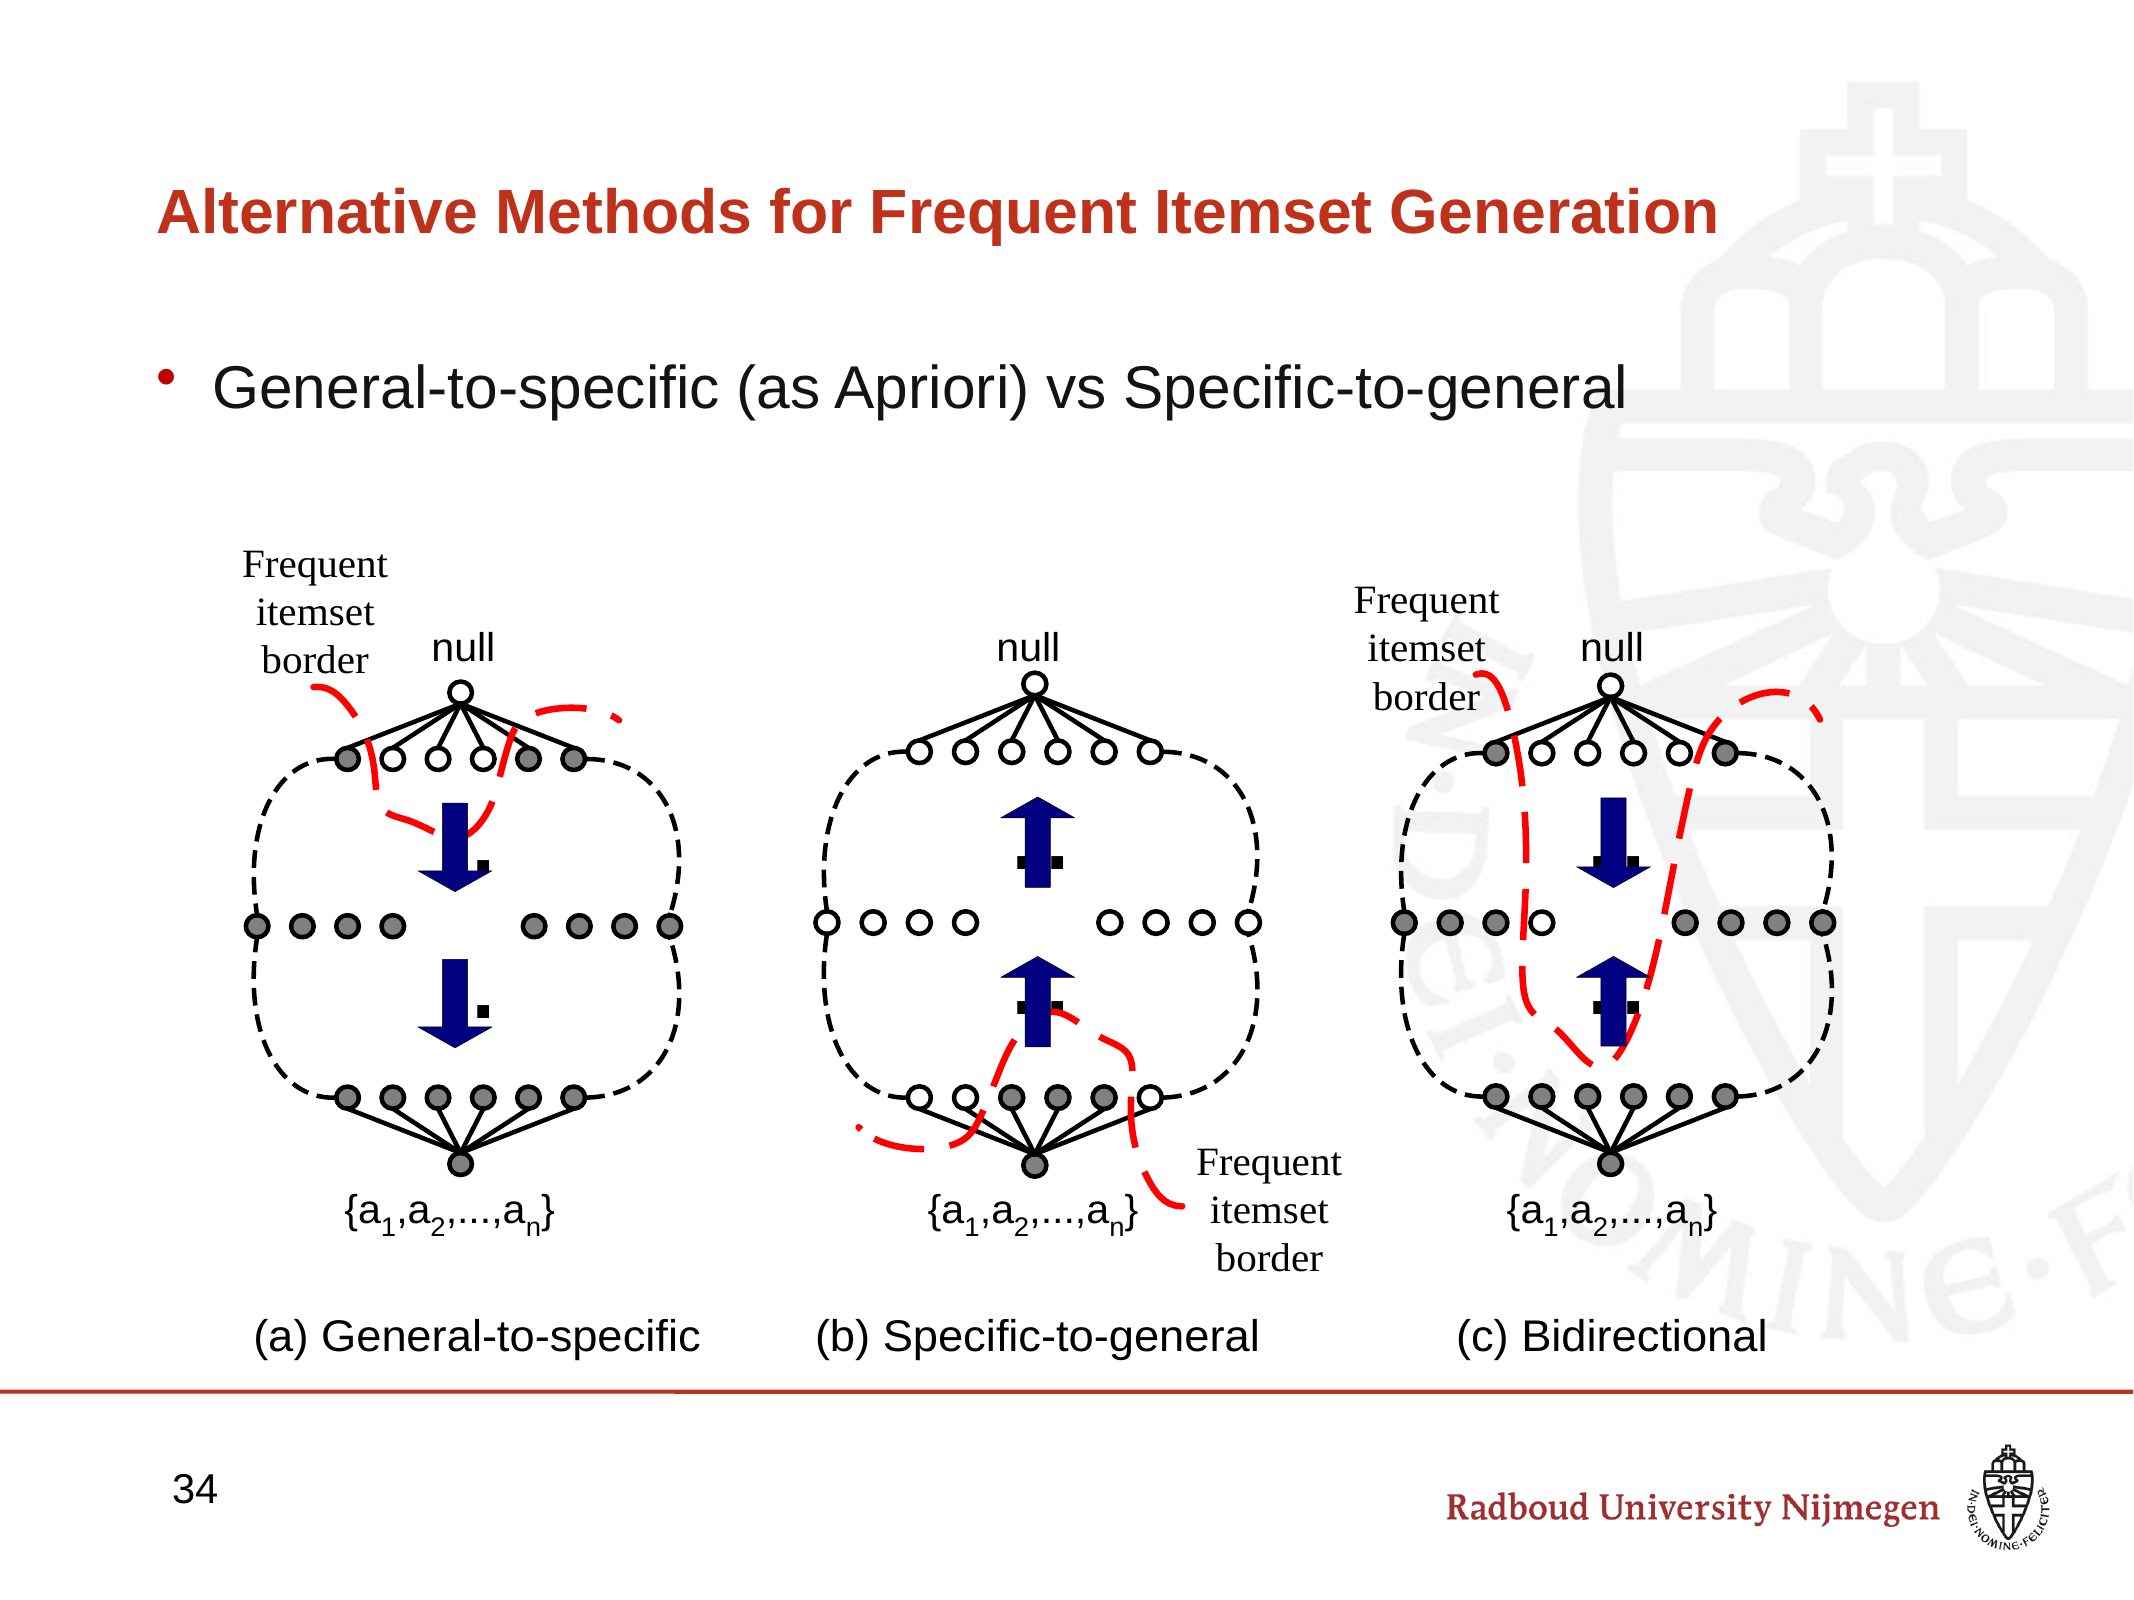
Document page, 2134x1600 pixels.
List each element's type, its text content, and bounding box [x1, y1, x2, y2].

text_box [239, 532, 1839, 1368]
picture [0, 1394, 2134, 1600]
slide_number 34 [157, 1444, 655, 1530]
title Alternative Methods for Frequent Itemset Generation [147, 162, 1961, 336]
picture [0, 0, 2134, 1389]
list General-to-specific (as Apriori) vs Specific-to-general [147, 339, 1961, 1325]
